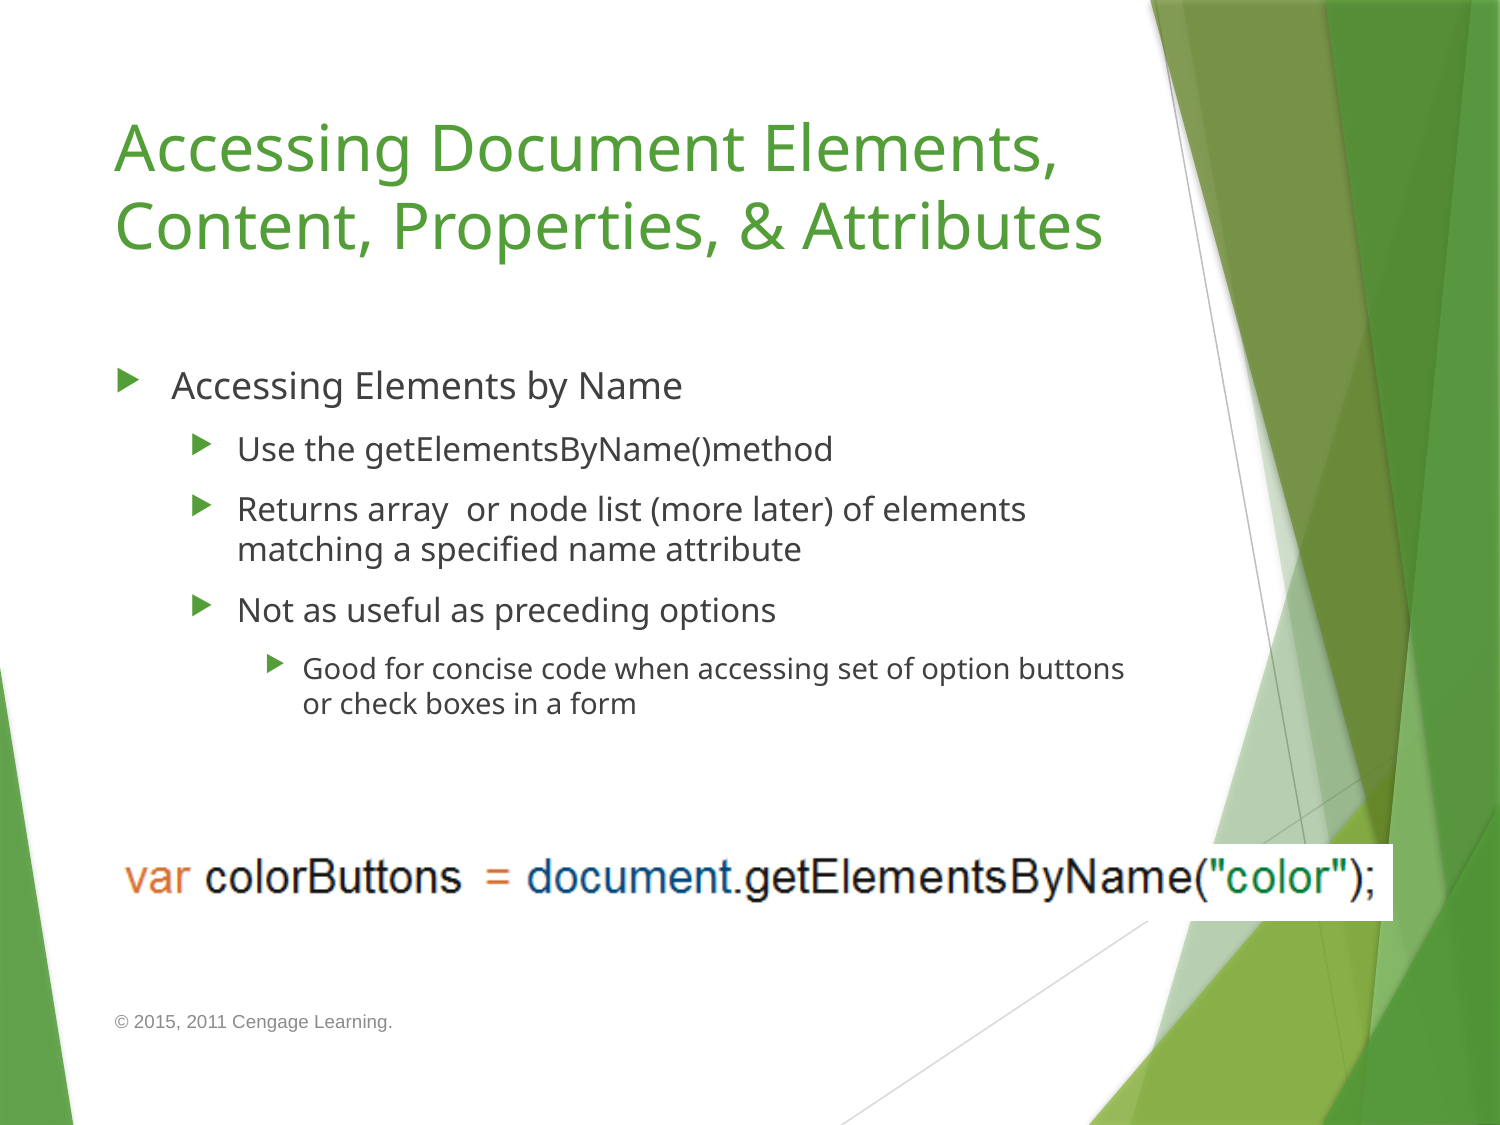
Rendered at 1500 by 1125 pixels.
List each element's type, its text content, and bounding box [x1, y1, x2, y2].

footer © 2015, 2011 Cengage Learning. [99, 991, 859, 1051]
title Accessing Document Elements, Content, Properties, & Attributes [99, 99, 1142, 317]
list Accessing Elements by Name Use the getElementsByName()method Returns array or node list (more later) of elements matching a specified name attribute Not as useful as preceding options Good for concise code when accessing set of option buttons or check boxes in a form [99, 354, 1142, 992]
picture [106, 844, 1394, 922]
